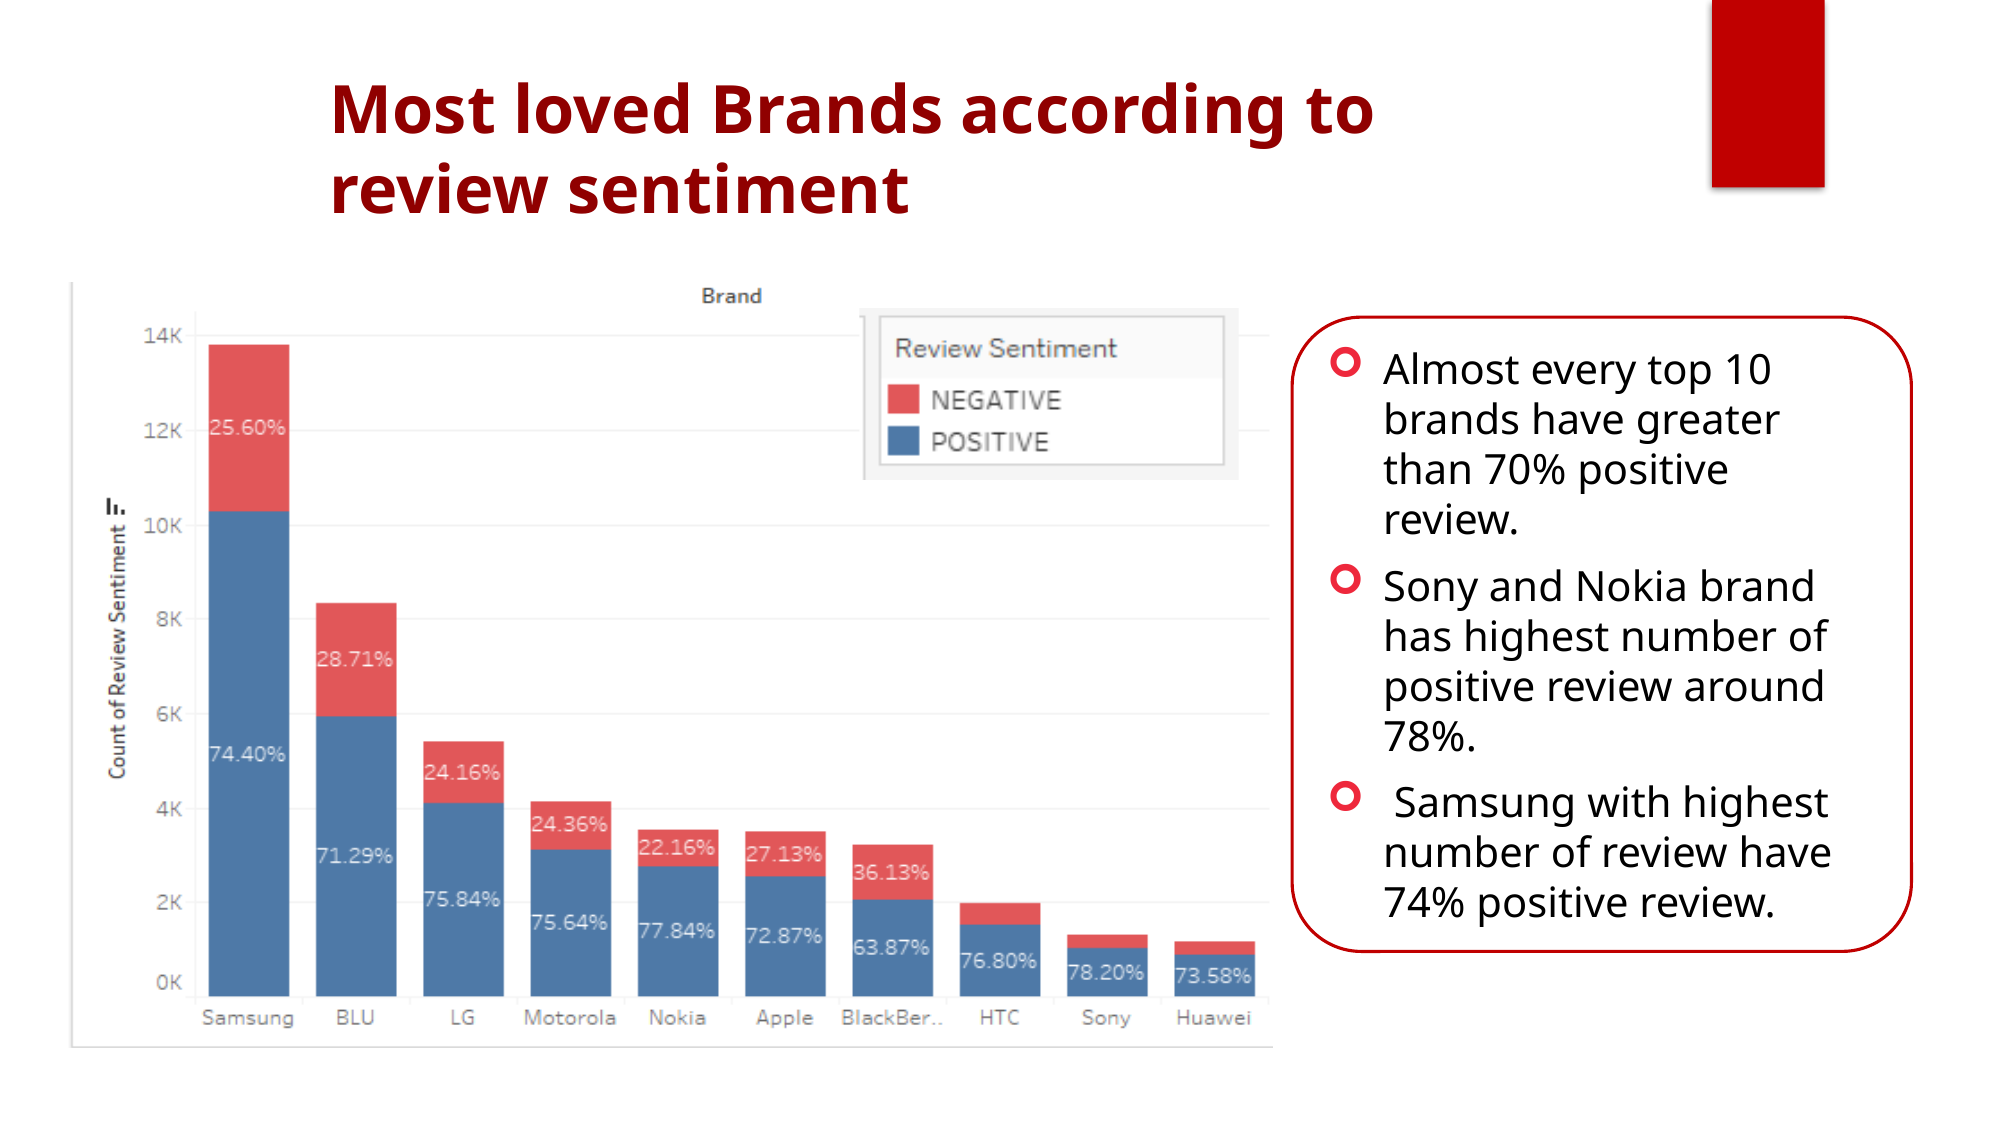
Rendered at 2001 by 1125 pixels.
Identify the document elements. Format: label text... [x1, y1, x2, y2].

picture [68, 282, 1274, 1049]
text_box Most loved Brands according to review sentiment [315, 59, 1550, 235]
text_box Almost every top 10 brands have greater than 70% positive review. Sony and Nokia brand has highest number of positive review around 78%. Samsung with highest number of review have 74% positive review. [1290, 315, 1914, 954]
